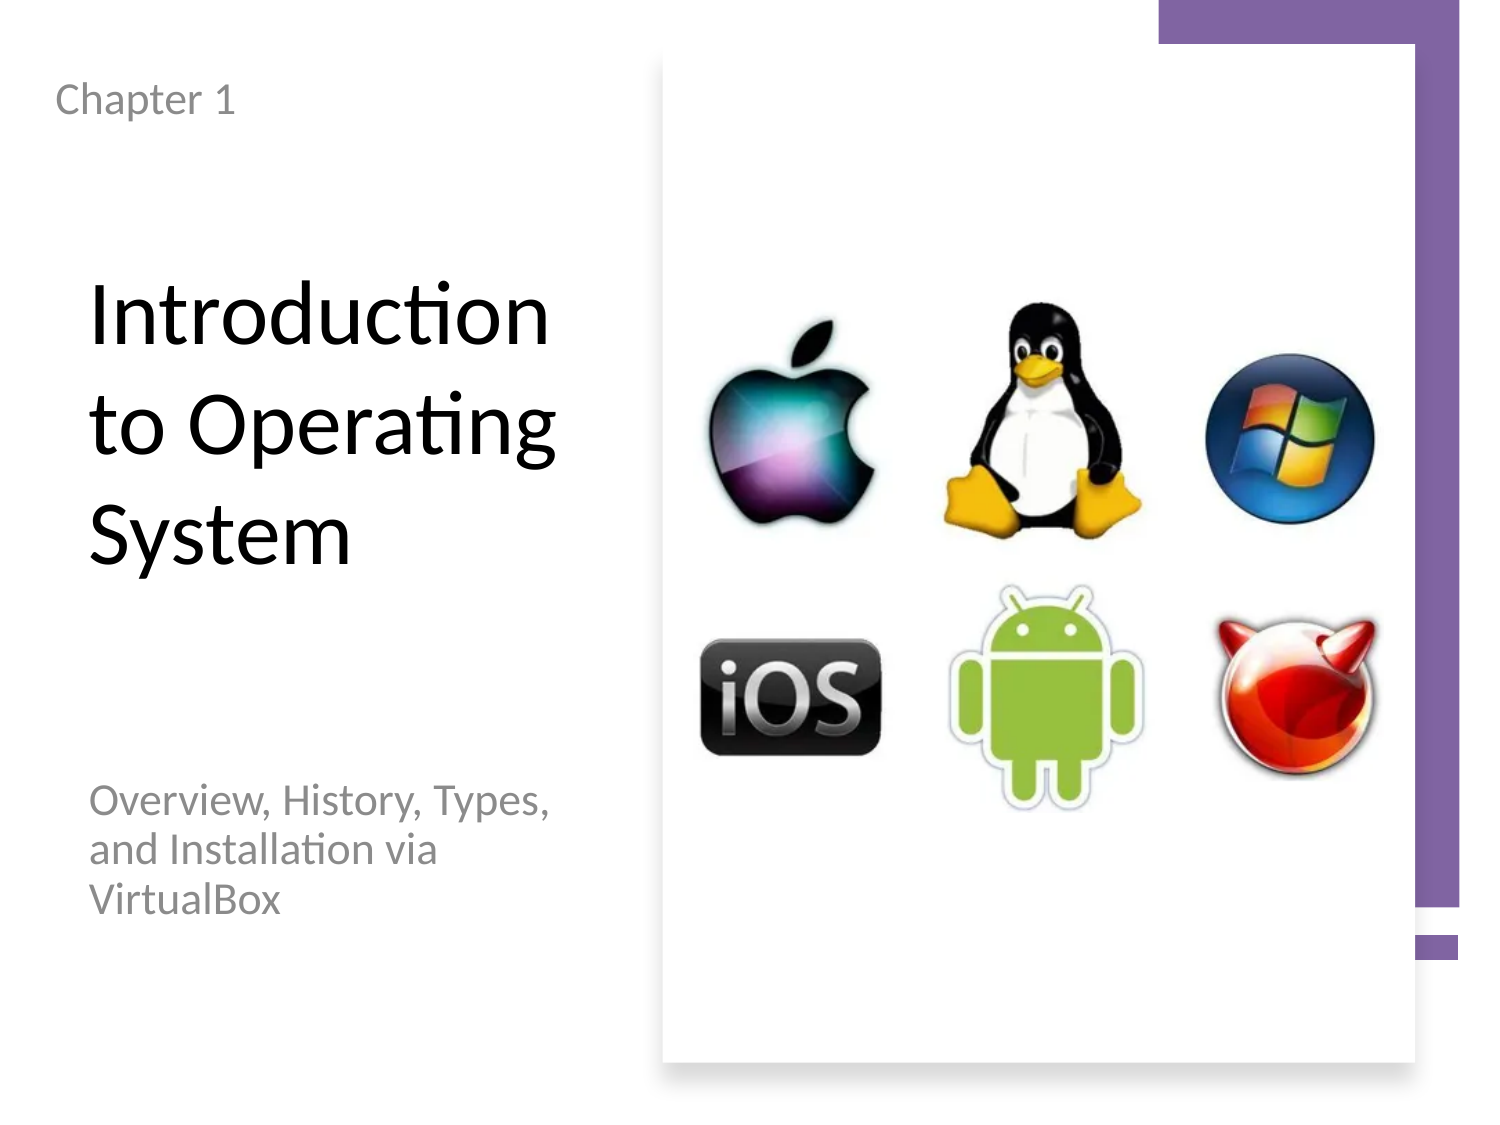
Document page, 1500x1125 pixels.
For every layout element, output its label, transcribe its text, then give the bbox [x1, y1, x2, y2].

picture [693, 294, 1385, 813]
text_box [661, 42, 1417, 1065]
title Introduction to Operating System [73, 111, 588, 725]
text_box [1158, 0, 1460, 948]
subtitle Overview, History, Types, and Installation via VirtualBox [73, 768, 588, 939]
text_box [0, 0, 1500, 1125]
text_box Chapter 1 [40, 67, 554, 238]
